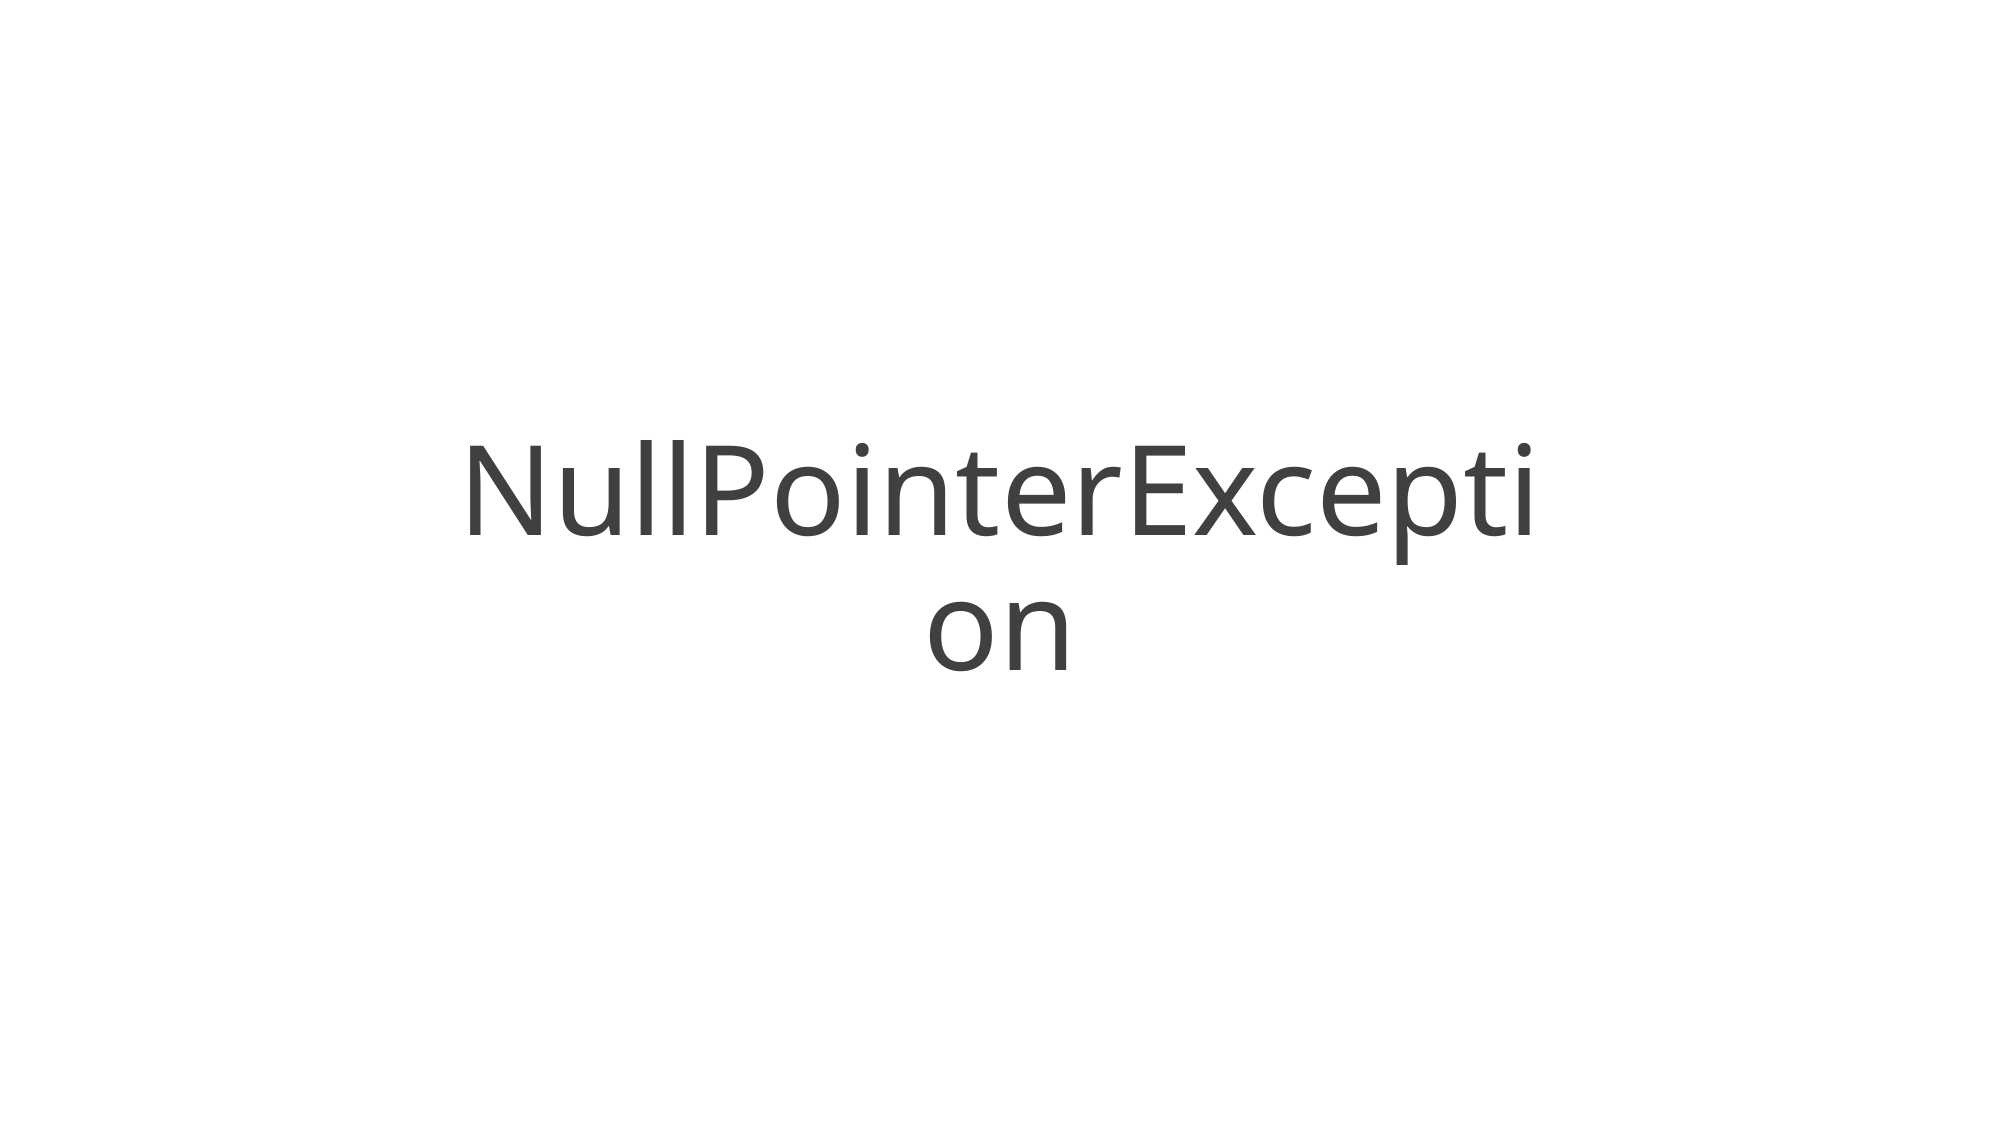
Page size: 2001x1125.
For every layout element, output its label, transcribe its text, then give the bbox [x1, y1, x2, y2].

title NullPointerException [427, 445, 1573, 680]
